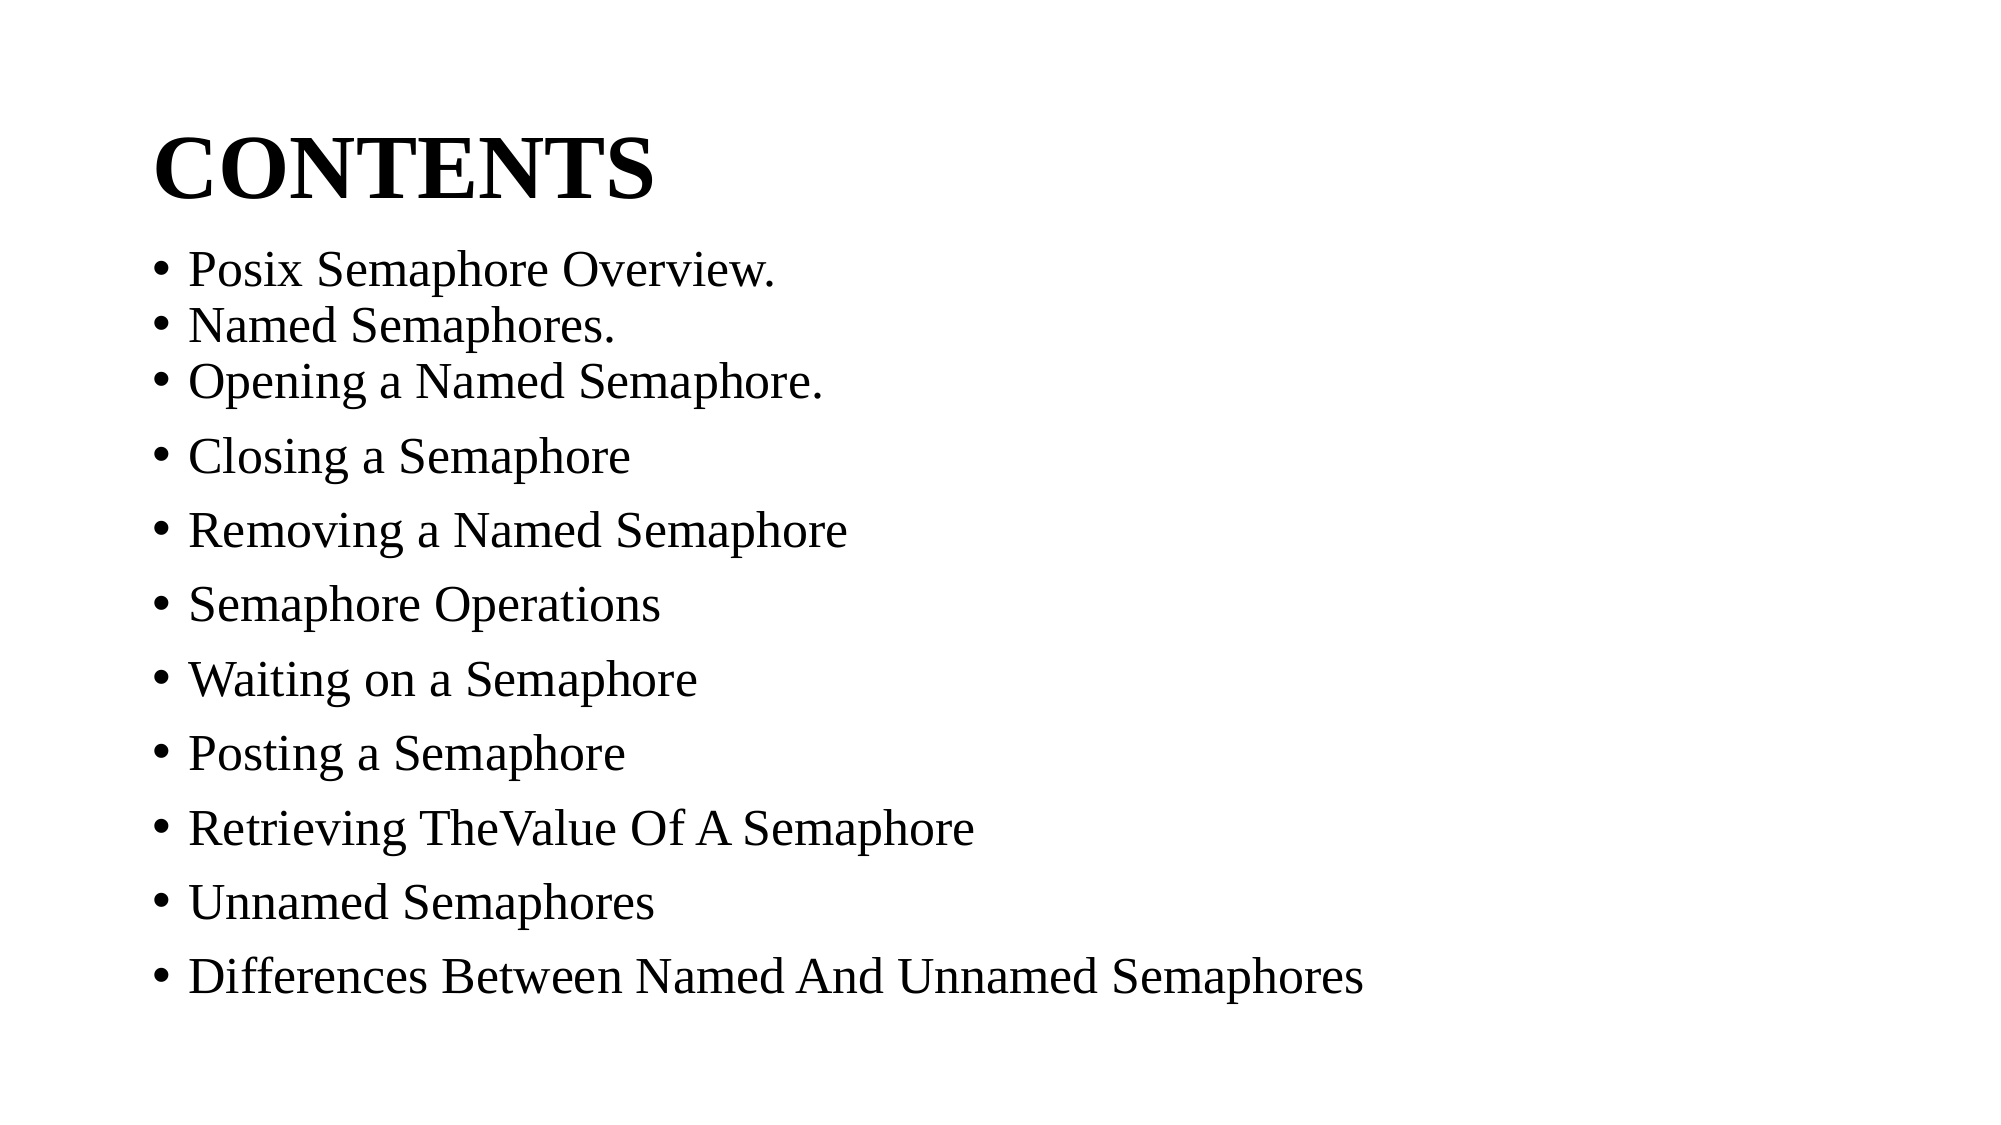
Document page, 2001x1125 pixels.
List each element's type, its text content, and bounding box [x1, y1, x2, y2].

list Posix Semaphore Overview. Named Semaphores. Opening a Named Semaphore. Closing a Semaphore Removing a Named Semaphore Semaphore Operations Waiting on a Semaphore Posting a Semaphore Retrieving TheValue Of A Semaphore Unnamed Semaphores Differences Between Named And Unnamed Semaphores [137, 234, 1863, 1014]
title CONTENTS [137, 59, 1863, 234]
